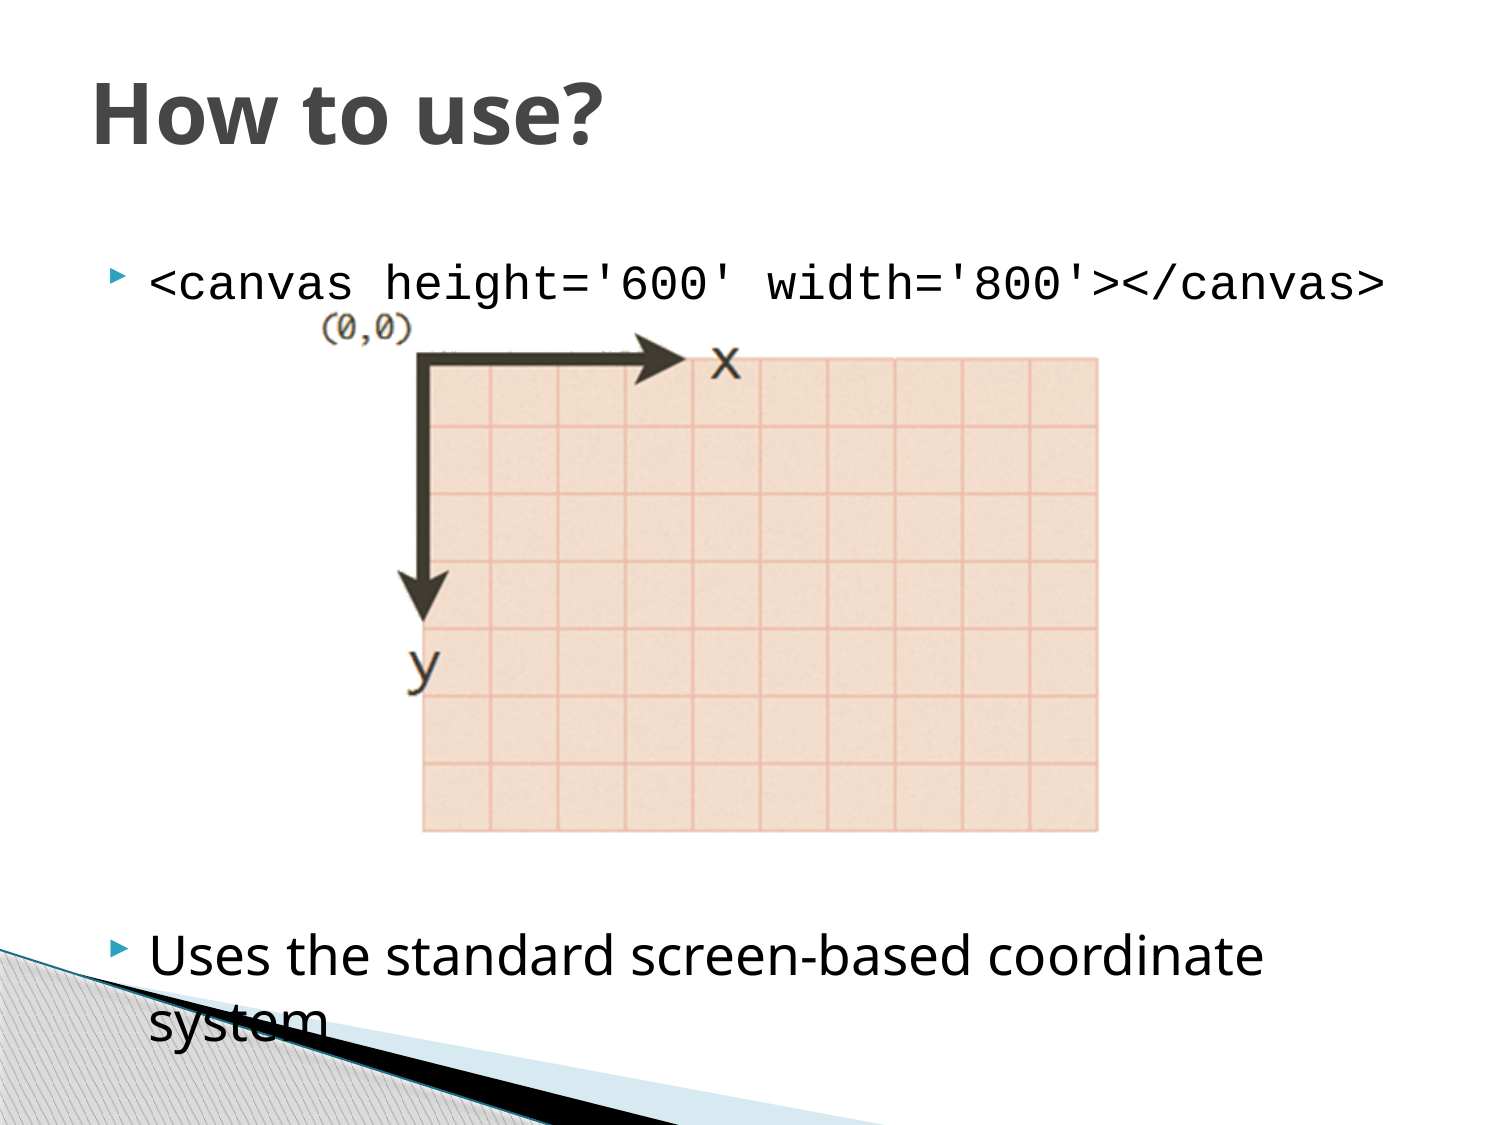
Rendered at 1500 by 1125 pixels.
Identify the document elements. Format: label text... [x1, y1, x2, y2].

picture [319, 299, 1137, 866]
list <canvas height='600' width='800'></canvas> Uses the standard screen-based coordinate system [75, 243, 1425, 1063]
title How to use? [75, 45, 1425, 175]
